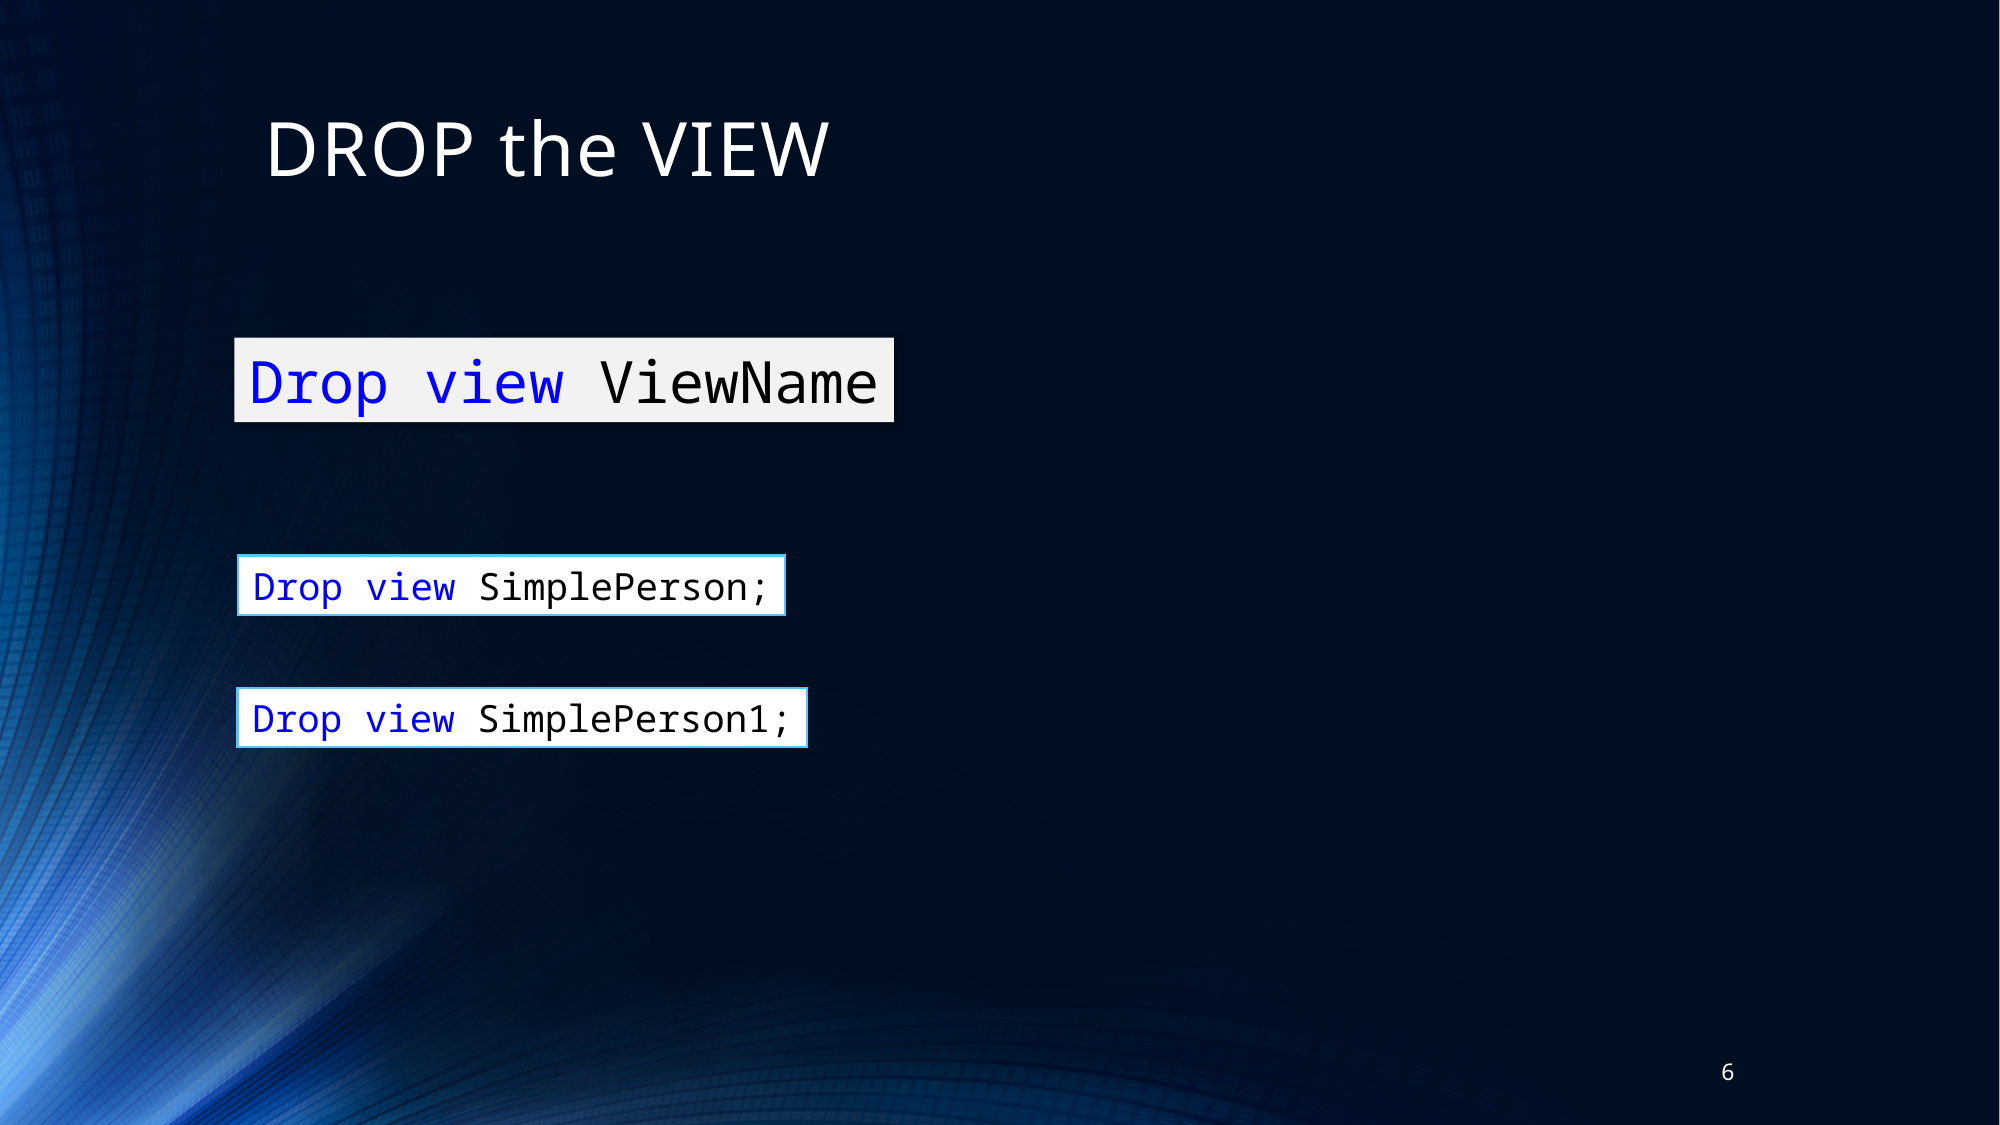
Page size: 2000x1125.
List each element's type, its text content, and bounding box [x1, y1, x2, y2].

text_box Drop view SimplePerson1; [236, 687, 808, 748]
title DROP the VIEW [249, 62, 1750, 200]
text_box Drop view ViewName [234, 337, 894, 423]
picture [0, 0, 2000, 1125]
text_box Drop view SimplePerson; [237, 554, 786, 616]
slide_number 6 [1612, 1050, 1750, 1096]
